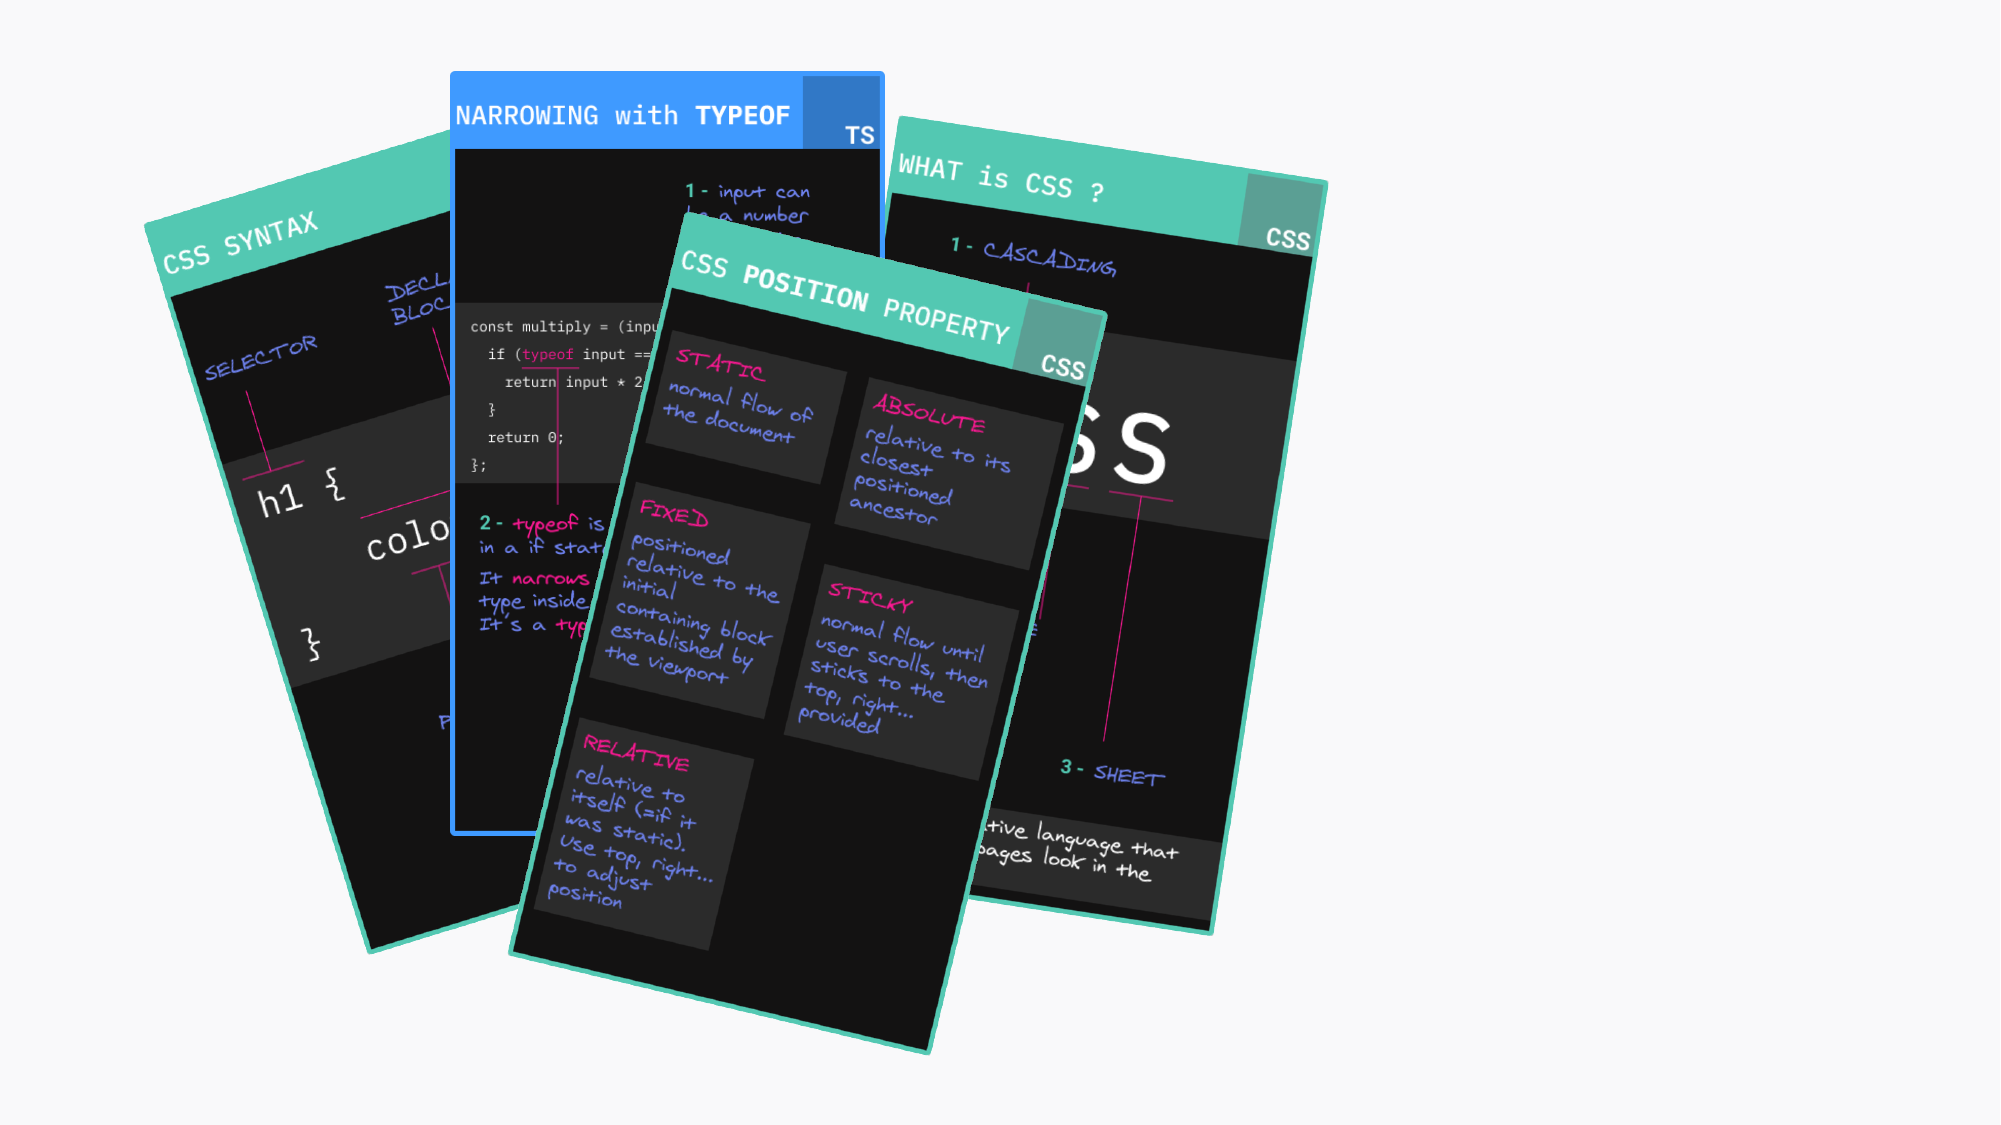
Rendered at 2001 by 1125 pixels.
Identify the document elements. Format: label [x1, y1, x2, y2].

picture [144, 71, 1328, 1055]
